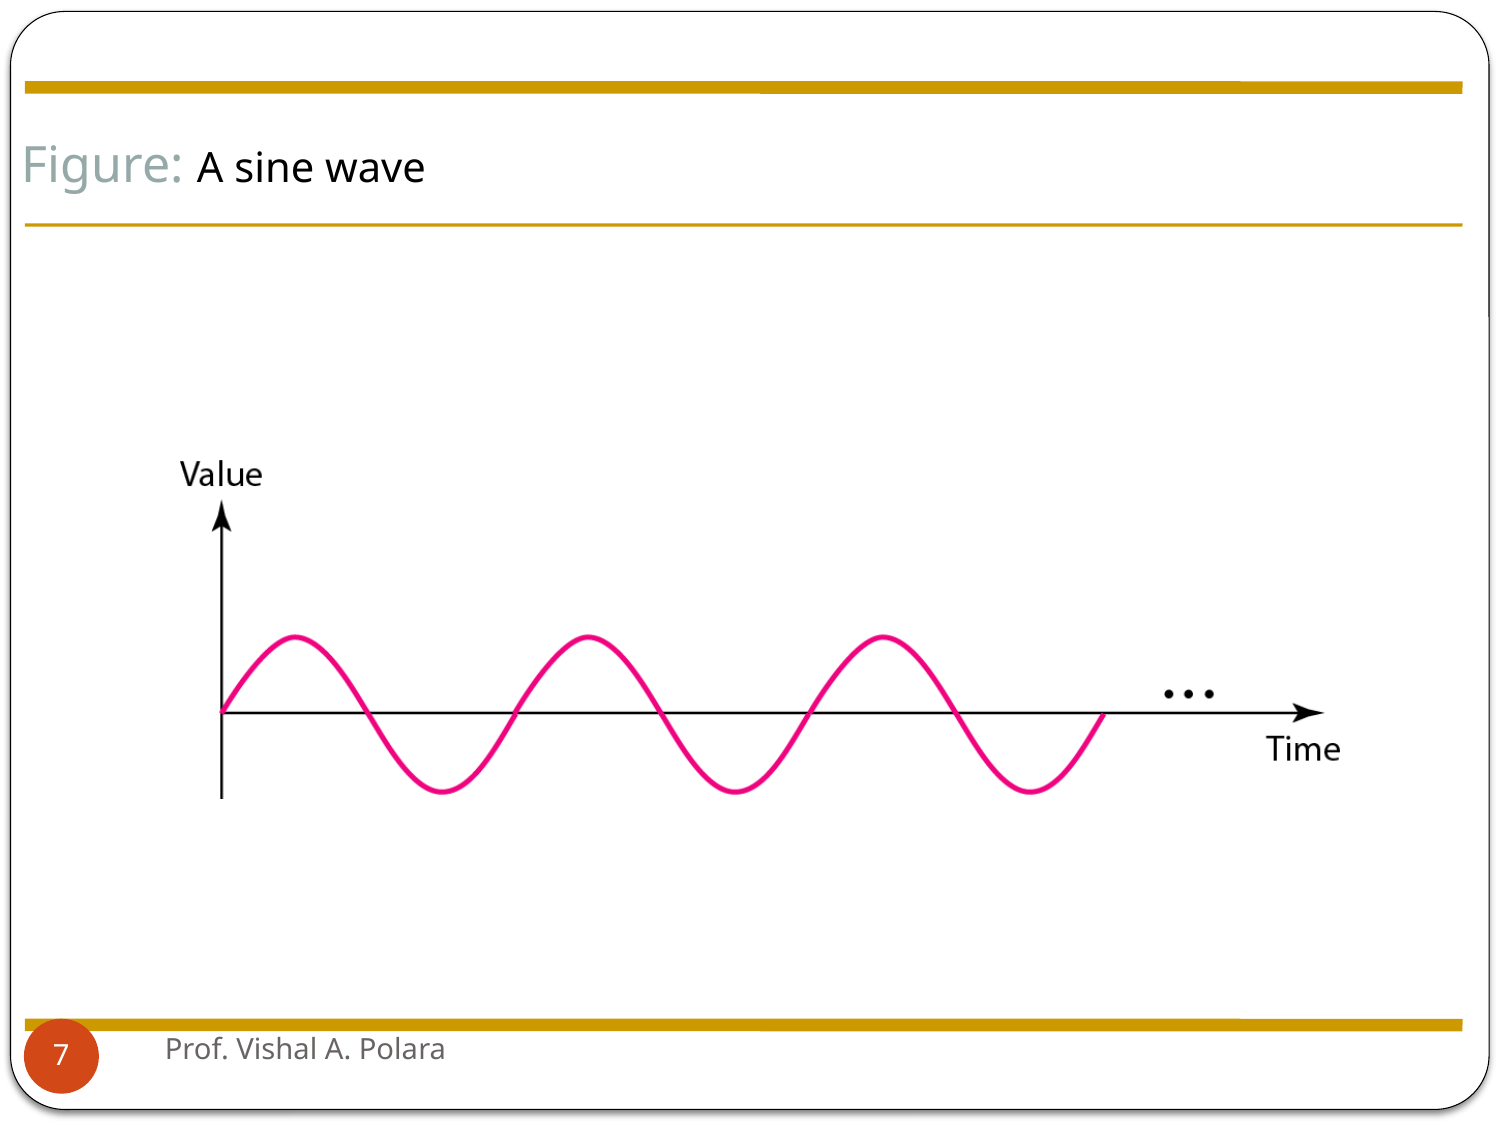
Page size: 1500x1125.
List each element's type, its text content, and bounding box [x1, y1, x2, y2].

picture [180, 456, 1342, 800]
footer Prof. Vishal A. Polara [150, 1012, 800, 1088]
text_box Figure: A sine wave [6, 124, 441, 200]
slide_number 7 [23, 1018, 99, 1094]
